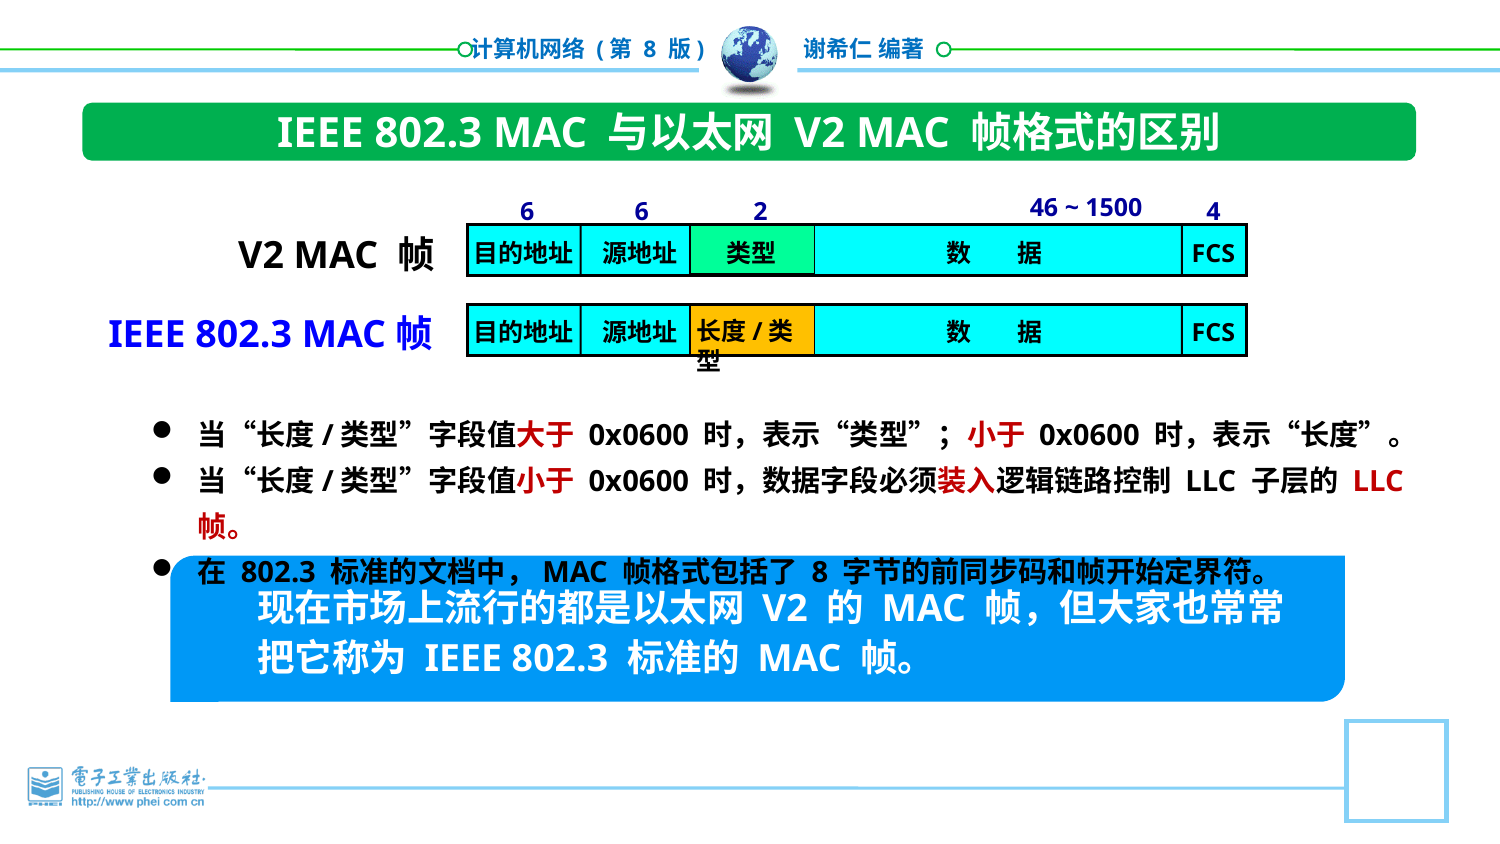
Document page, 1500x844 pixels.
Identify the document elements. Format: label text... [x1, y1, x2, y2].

text_box [82, 102, 262, 161]
text_box [1182, 224, 1191, 229]
text_box [168, 596, 1348, 704]
text_box [1182, 304, 1247, 309]
text_box 当“长度/类型”字段值大于 0x0600 时，表示“类型”；小于 0x0600 时，表示“长度”。 当“长度/类型”字段值小于 0x0600 时，数据字段必须装入逻辑链路控制 LLC 子层的 LLC 帧。 在 802.3 标准的文档中，MAC 帧格式包括了 8 字节的前同步码和帧开始定界符。 [136, 397, 1448, 596]
text_box 2 [738, 188, 783, 223]
text_box 46 ~ 1500 [1014, 184, 1158, 230]
text_box 6 [619, 188, 664, 233]
text_box [664, 224, 688, 229]
text_box 现在市场上流行的都是以太网 V2 的 MAC 帧，但大家也常常把它称为 IEEE 802.3 标准的 MAC 帧。 [242, 596, 1319, 686]
text_box 长度/类型 [681, 308, 831, 383]
text_box 6 [505, 188, 550, 233]
text_box FCS [1176, 309, 1251, 355]
text_box 类型 [711, 229, 792, 275]
picture [23, 764, 208, 809]
text_box 目的地址 [459, 229, 587, 275]
text_box [550, 224, 580, 229]
text_box [1236, 224, 1247, 229]
text_box [581, 304, 688, 309]
text_box 4 [1191, 188, 1236, 233]
text_box V2 MAC 帧 [222, 223, 450, 284]
text_box [467, 304, 580, 309]
text_box 源地址 [587, 309, 681, 355]
text_box 目的地址 [459, 309, 587, 355]
text_box FCS [1176, 229, 1251, 275]
text_box [817, 224, 1181, 276]
text_box [467, 224, 505, 229]
text_box [688, 223, 817, 276]
picture [719, 24, 779, 98]
text_box IEEE 802.3 MAC帧 [93, 302, 448, 363]
text_box [1237, 102, 1417, 161]
text_box 源地址 [587, 229, 688, 275]
text_box [581, 224, 619, 229]
text_box [688, 303, 817, 308]
text_box 数 据 [931, 309, 1058, 355]
text_box 数 据 [931, 229, 1058, 275]
text_box IEEE 802.3 MAC 与以太网 V2 MAC 帧格式的区别 [262, 98, 1237, 164]
text_box [817, 304, 1181, 356]
